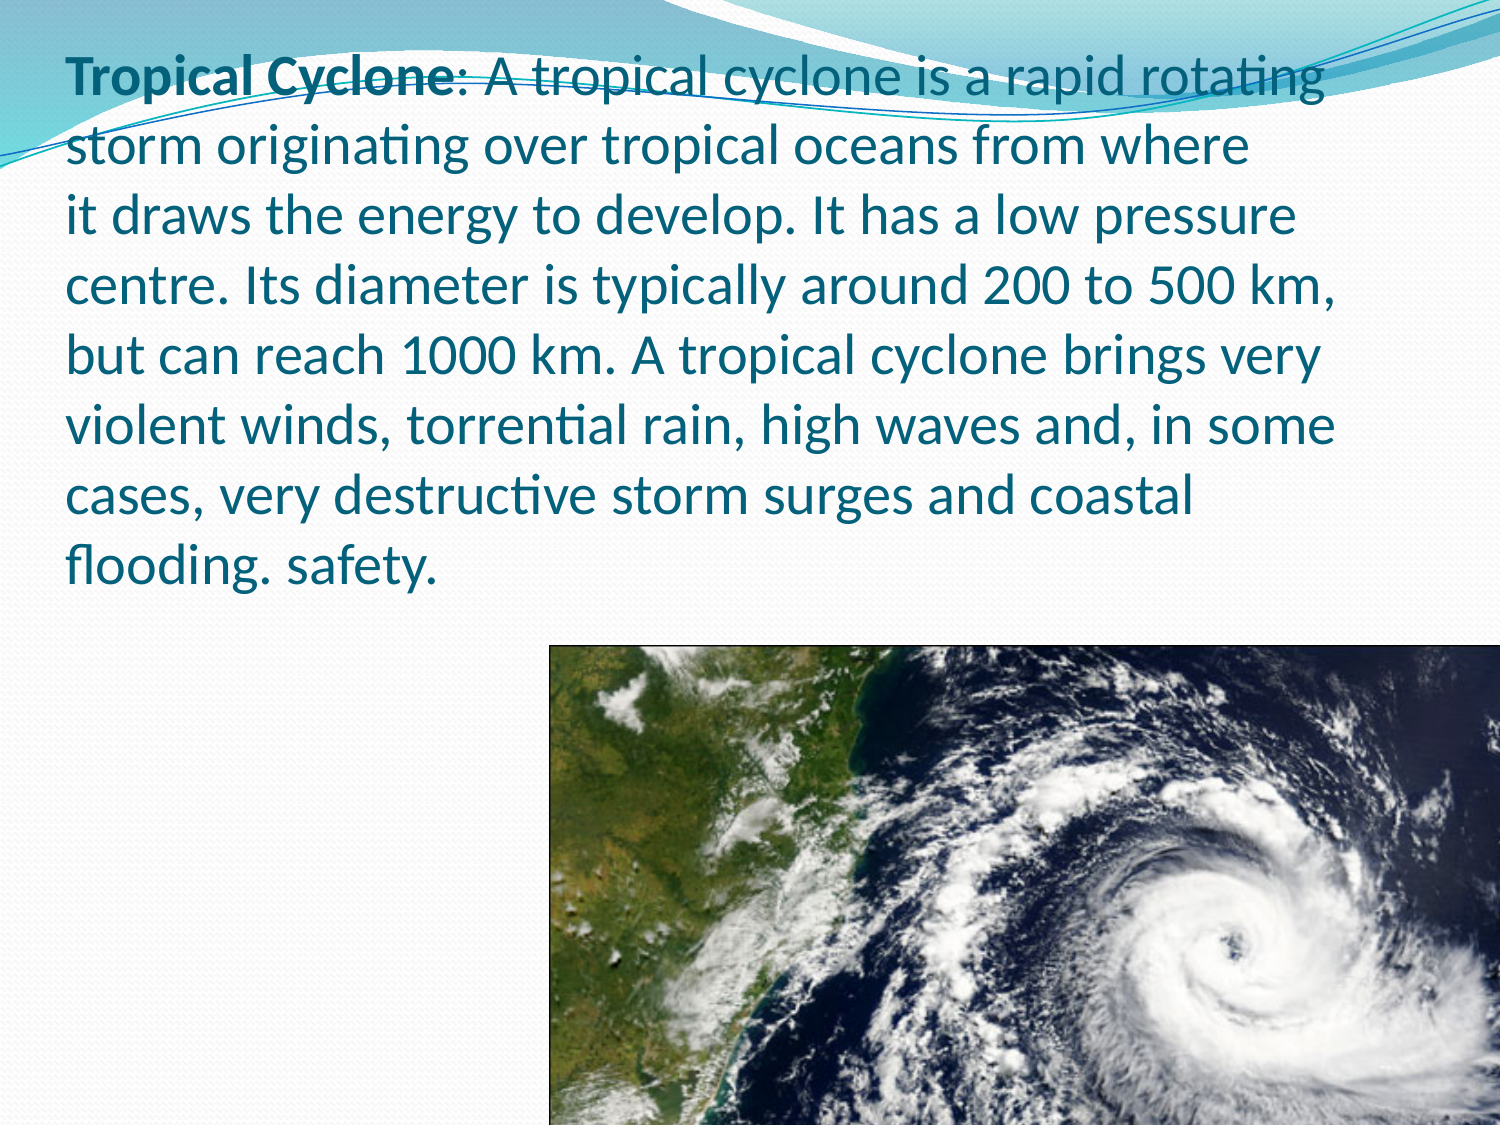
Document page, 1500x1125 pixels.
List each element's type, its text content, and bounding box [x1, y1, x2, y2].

picture [548, 644, 1500, 1125]
title Tropical Cyclone: A tropical cyclone is a rapid rotating storm originating over tropical oceans from where it draws the energy to develop. It has a low pressure centre. Its diameter is typically around 200 to 500 km, but can reach 1000 km. A tropical cyclone brings very violent winds, torrential rain, high waves and, in some cases, very destructive storm surges and coastal flooding. safety. [64, 408, 1415, 597]
